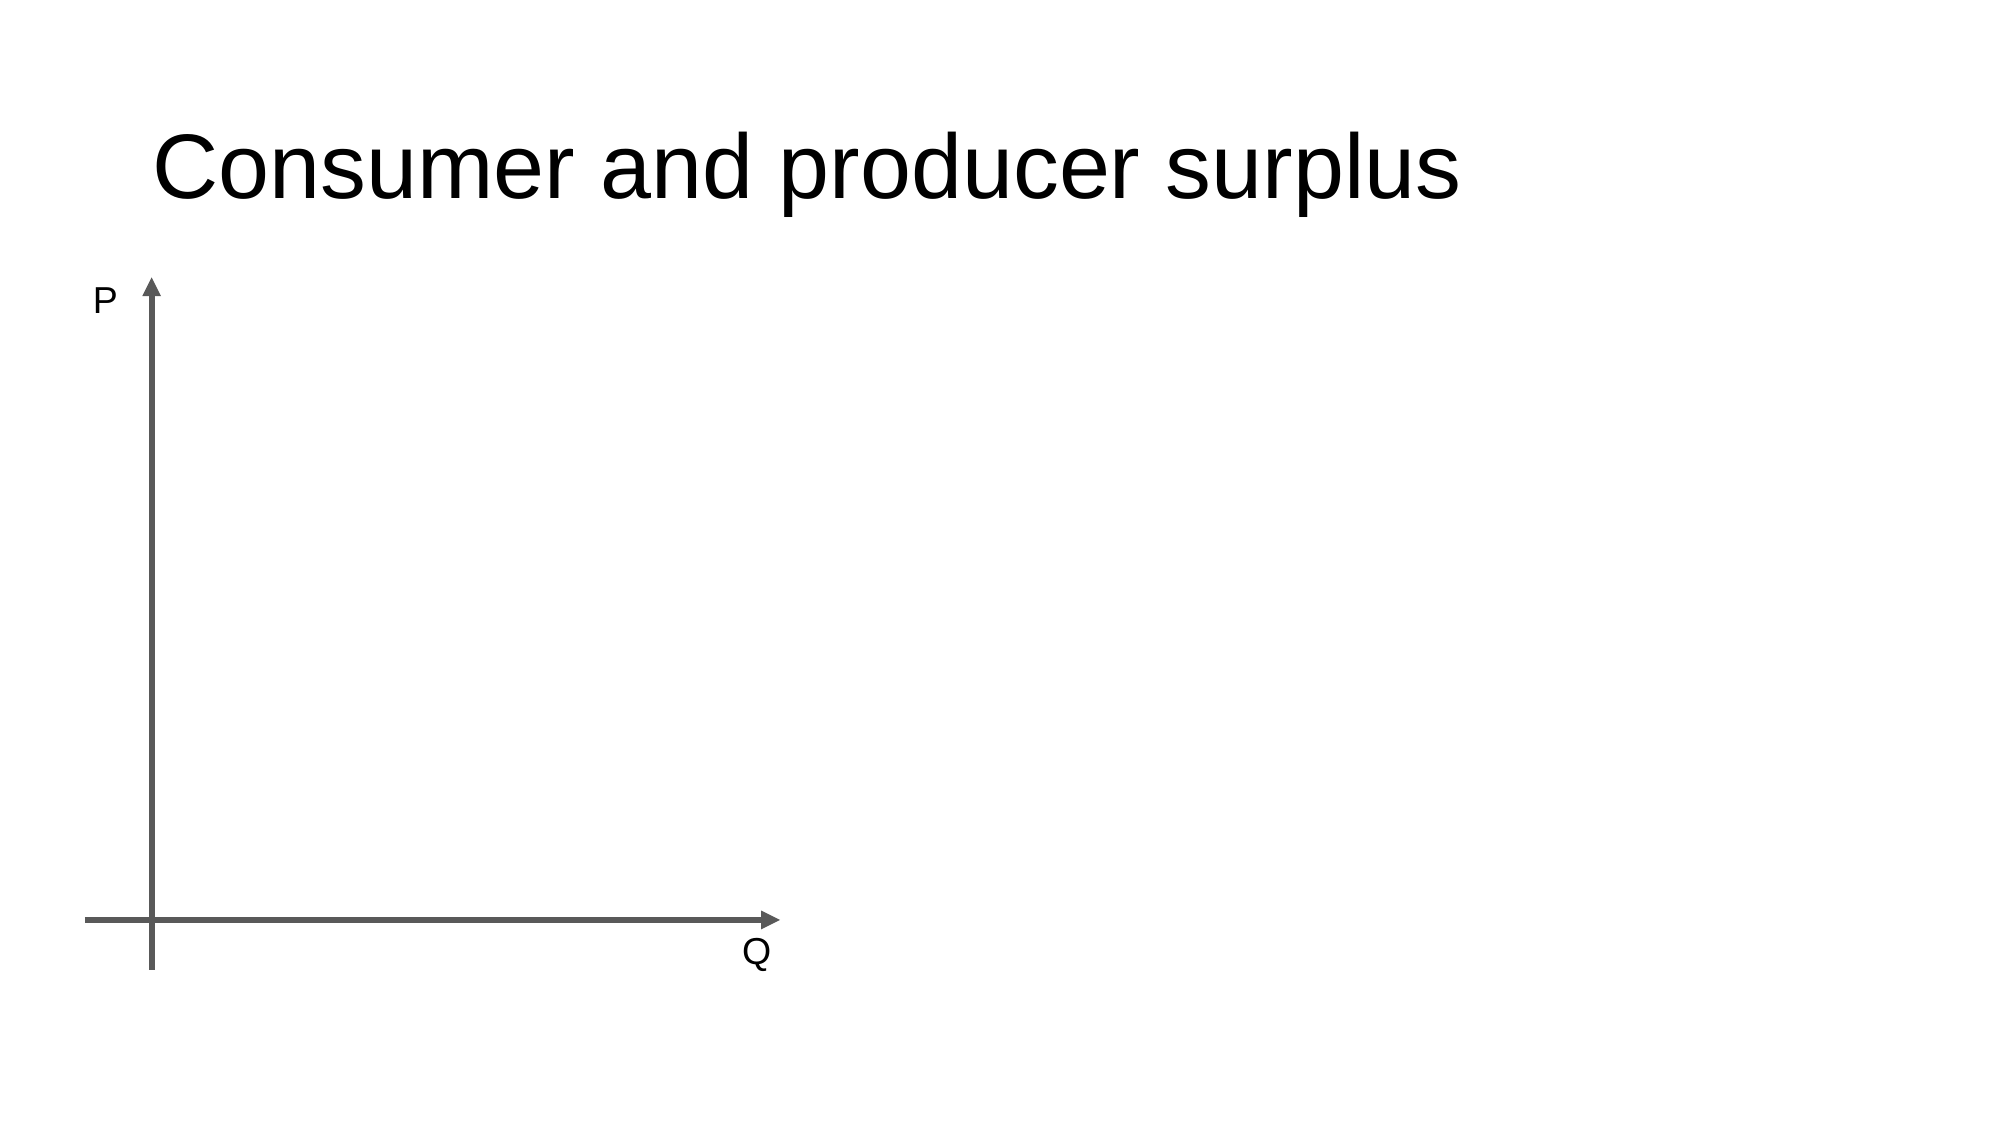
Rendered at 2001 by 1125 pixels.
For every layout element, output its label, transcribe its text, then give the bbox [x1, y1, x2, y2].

title Consumer and producer surplus [137, 59, 1863, 278]
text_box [77, 269, 787, 981]
